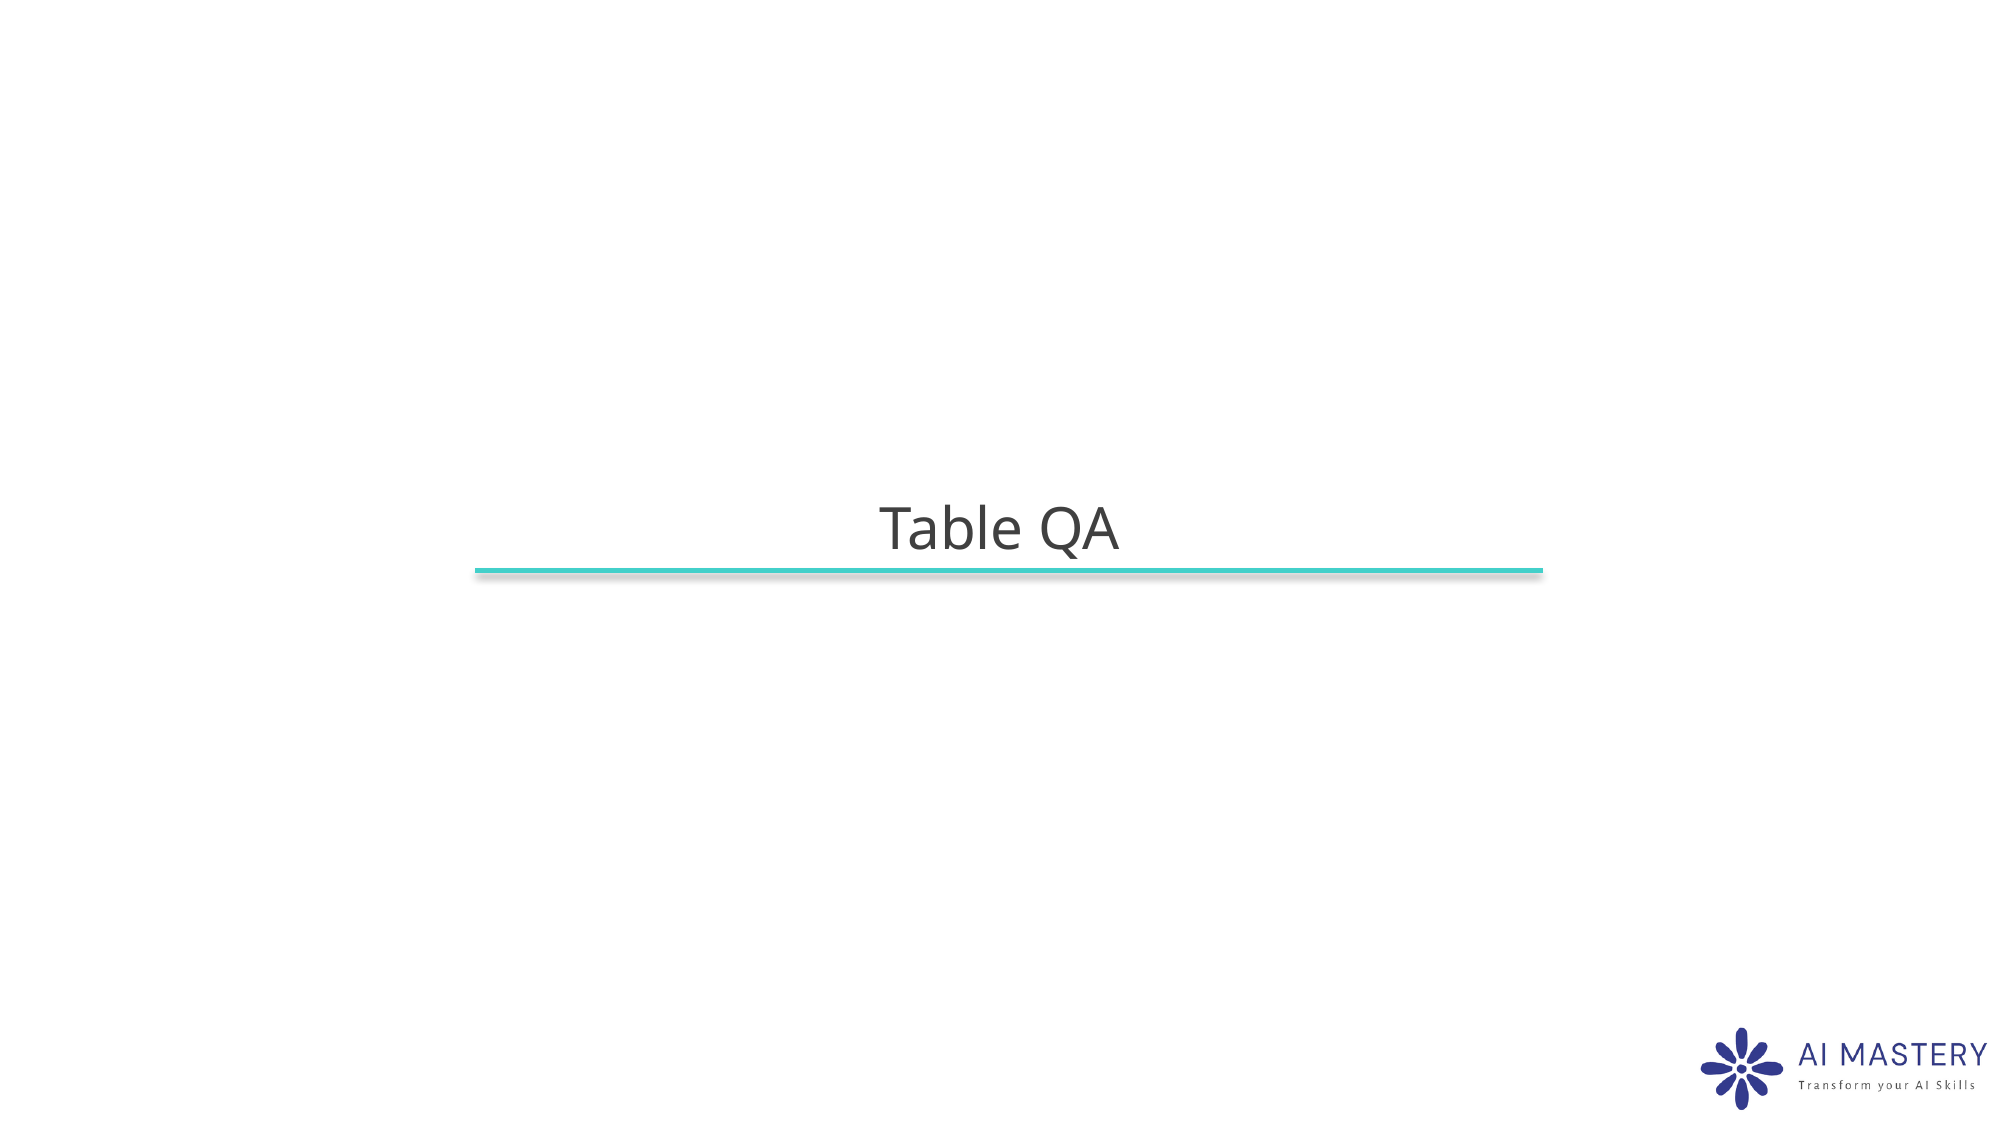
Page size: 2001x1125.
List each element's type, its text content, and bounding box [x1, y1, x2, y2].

picture [1687, 1013, 2000, 1125]
title Table QA [137, 428, 1863, 634]
